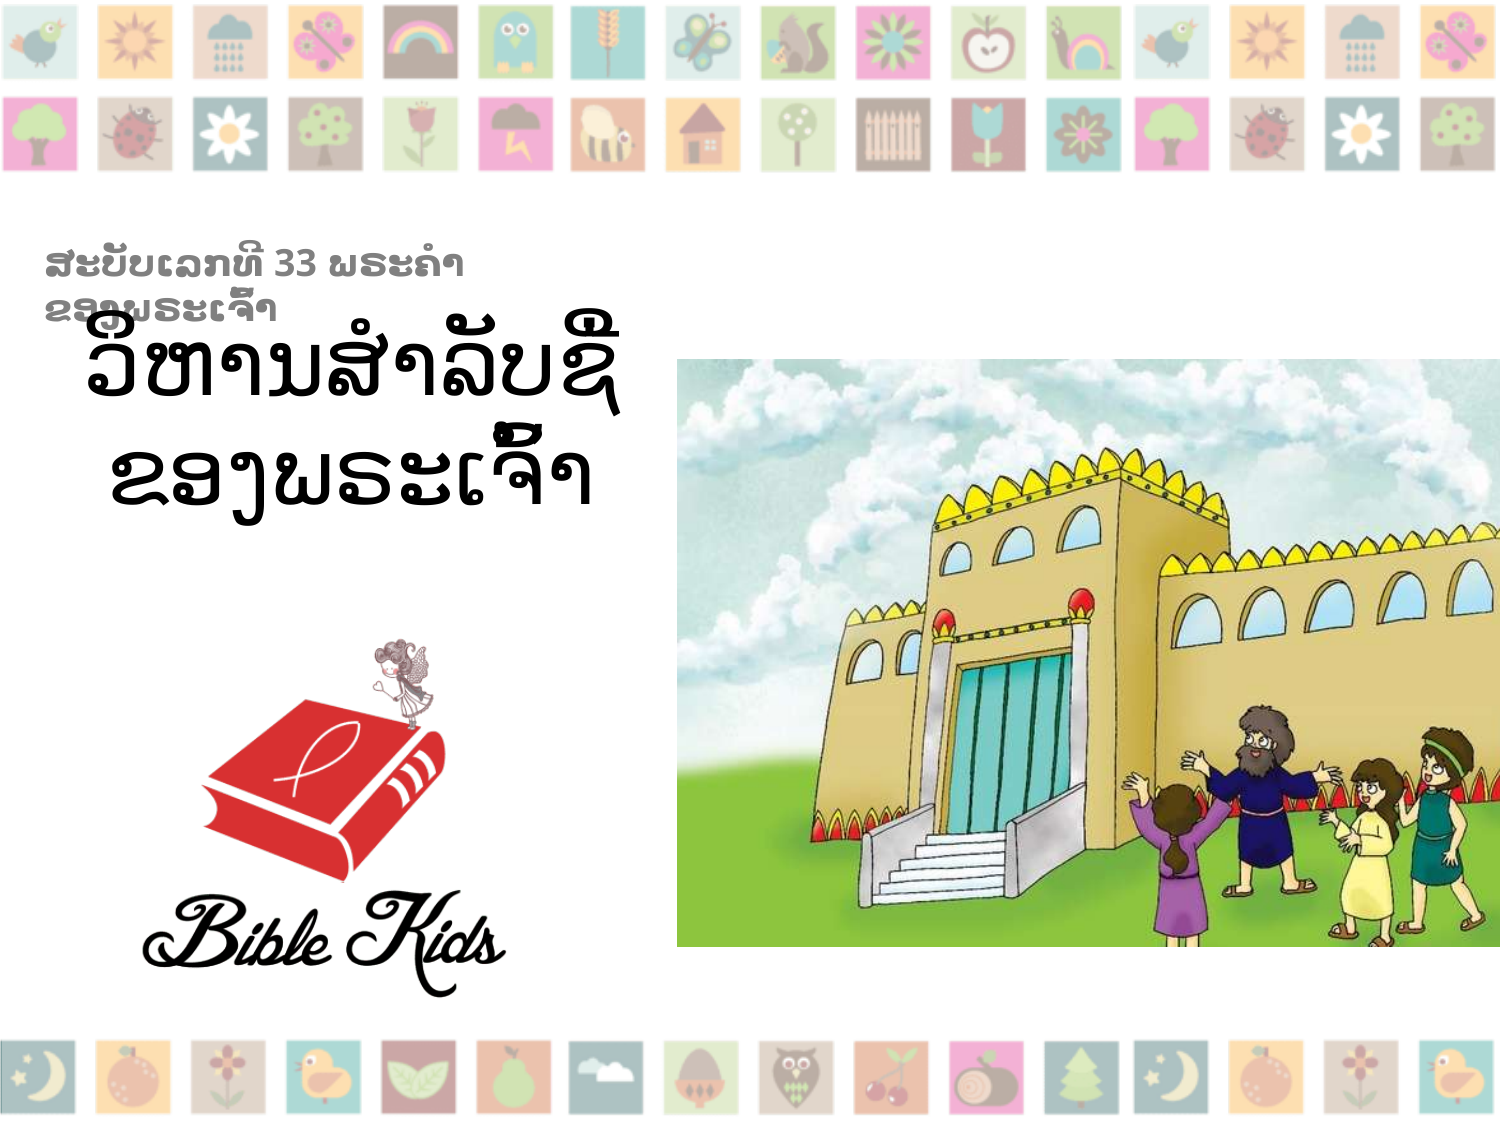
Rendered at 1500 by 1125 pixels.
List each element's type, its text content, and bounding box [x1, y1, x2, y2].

picture [677, 359, 1500, 947]
picture [117, 600, 544, 1027]
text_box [0, 1028, 1500, 1118]
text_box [0, 3, 1500, 181]
text_box ສະບັບເລກທີ 33 ພຣະຄໍາຂອງພຣະເຈົ້າ [29, 231, 543, 296]
text_box ວິຫານສໍາລັບຊື່ຂອງພຣະເຈົ້າ [28, 296, 674, 531]
